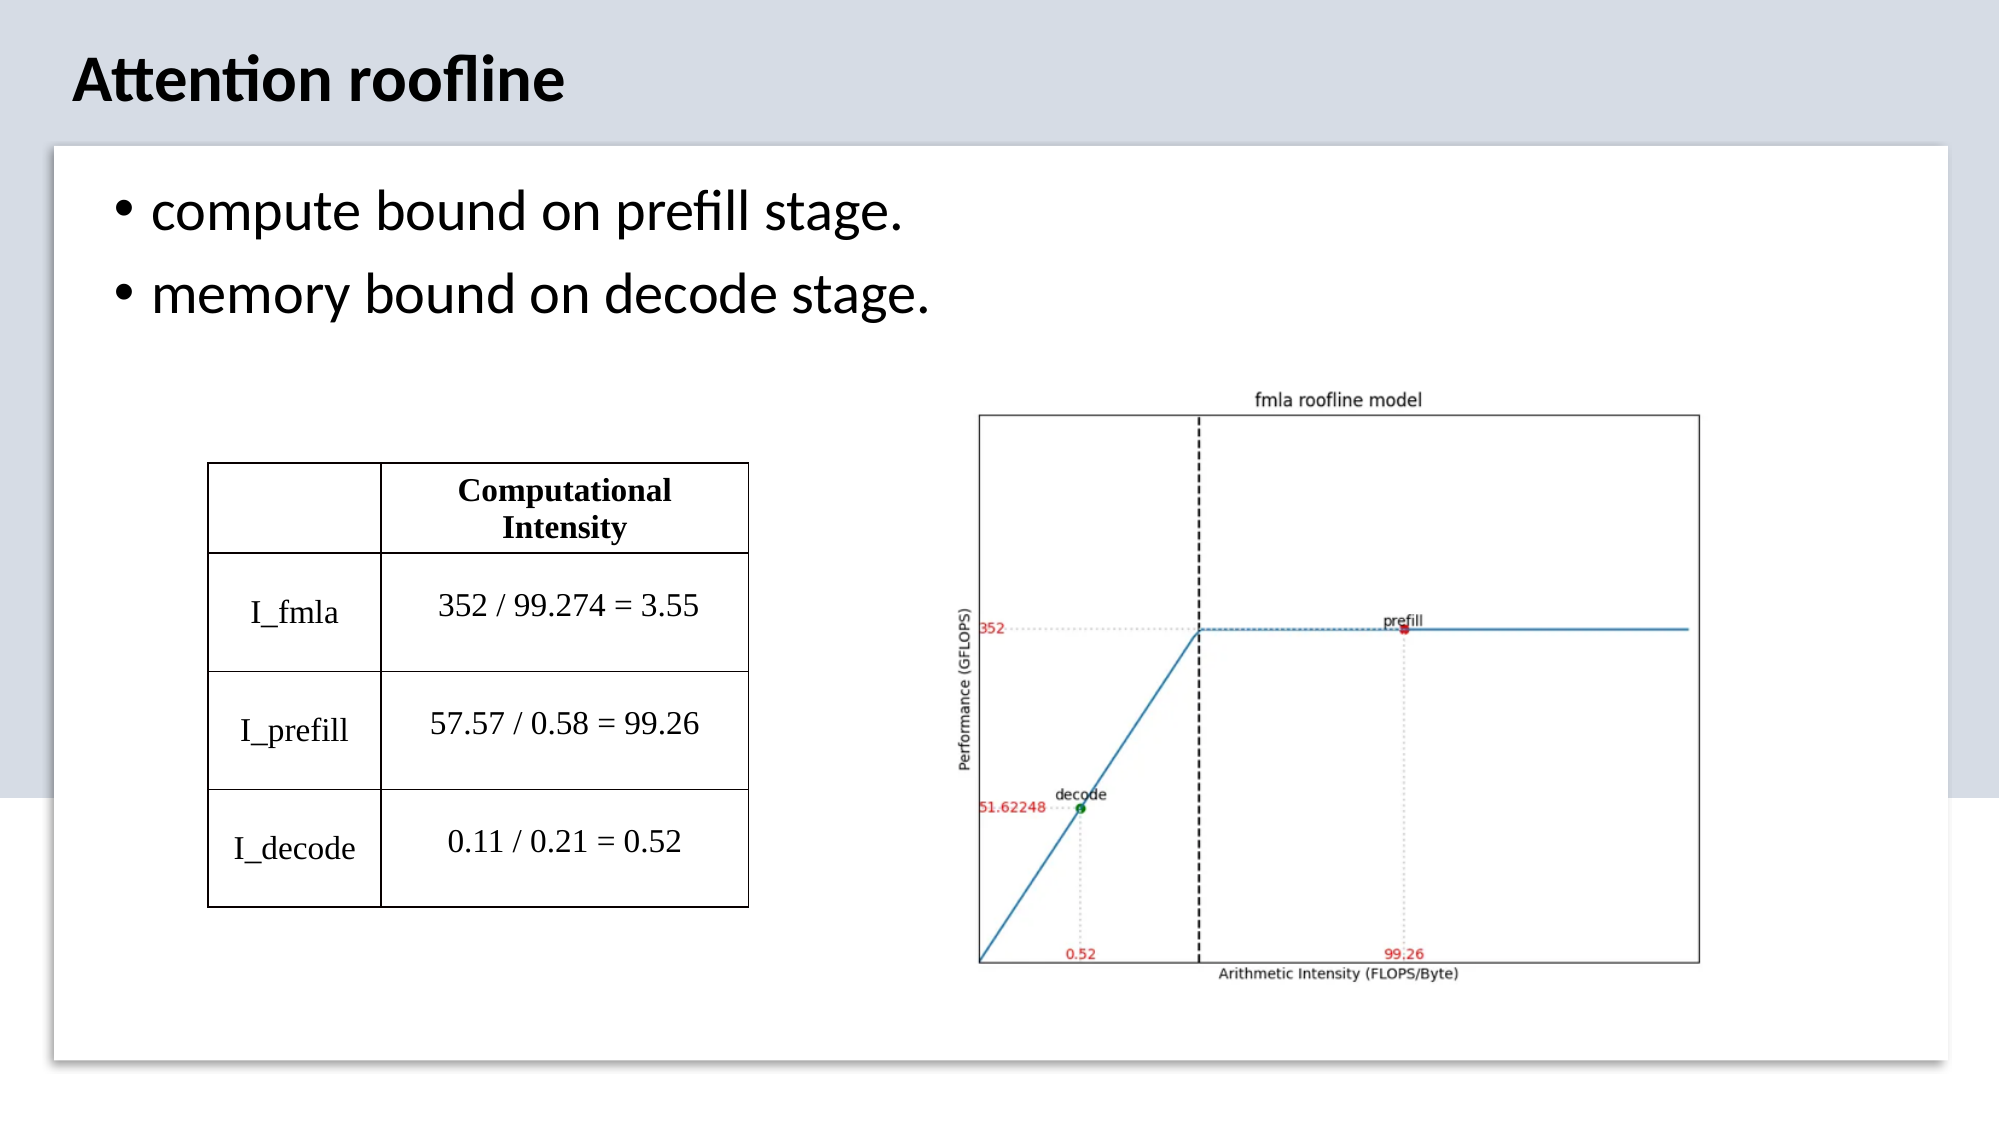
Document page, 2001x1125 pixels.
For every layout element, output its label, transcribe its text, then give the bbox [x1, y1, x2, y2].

table_cell 0.11 / 0.21 = 0.52 [382, 790, 748, 906]
slide_number [1523, 1056, 1974, 1117]
table_cell 57.57 / 0.58 = 99.26 [382, 672, 748, 789]
text_box compute bound on prefill stage. memory bound on decode stage. [99, 172, 1106, 334]
table_cell 352 / 99.274 = 3.55 [382, 554, 748, 671]
picture [862, 330, 1792, 1040]
table_header [209, 464, 380, 552]
table_cell I_prefill [209, 672, 380, 789]
table_header Computational Intensity [382, 464, 748, 552]
text_box Attention roofline [57, 27, 582, 122]
table_cell I_fmla [209, 554, 380, 671]
table_cell I_decode [209, 790, 380, 906]
